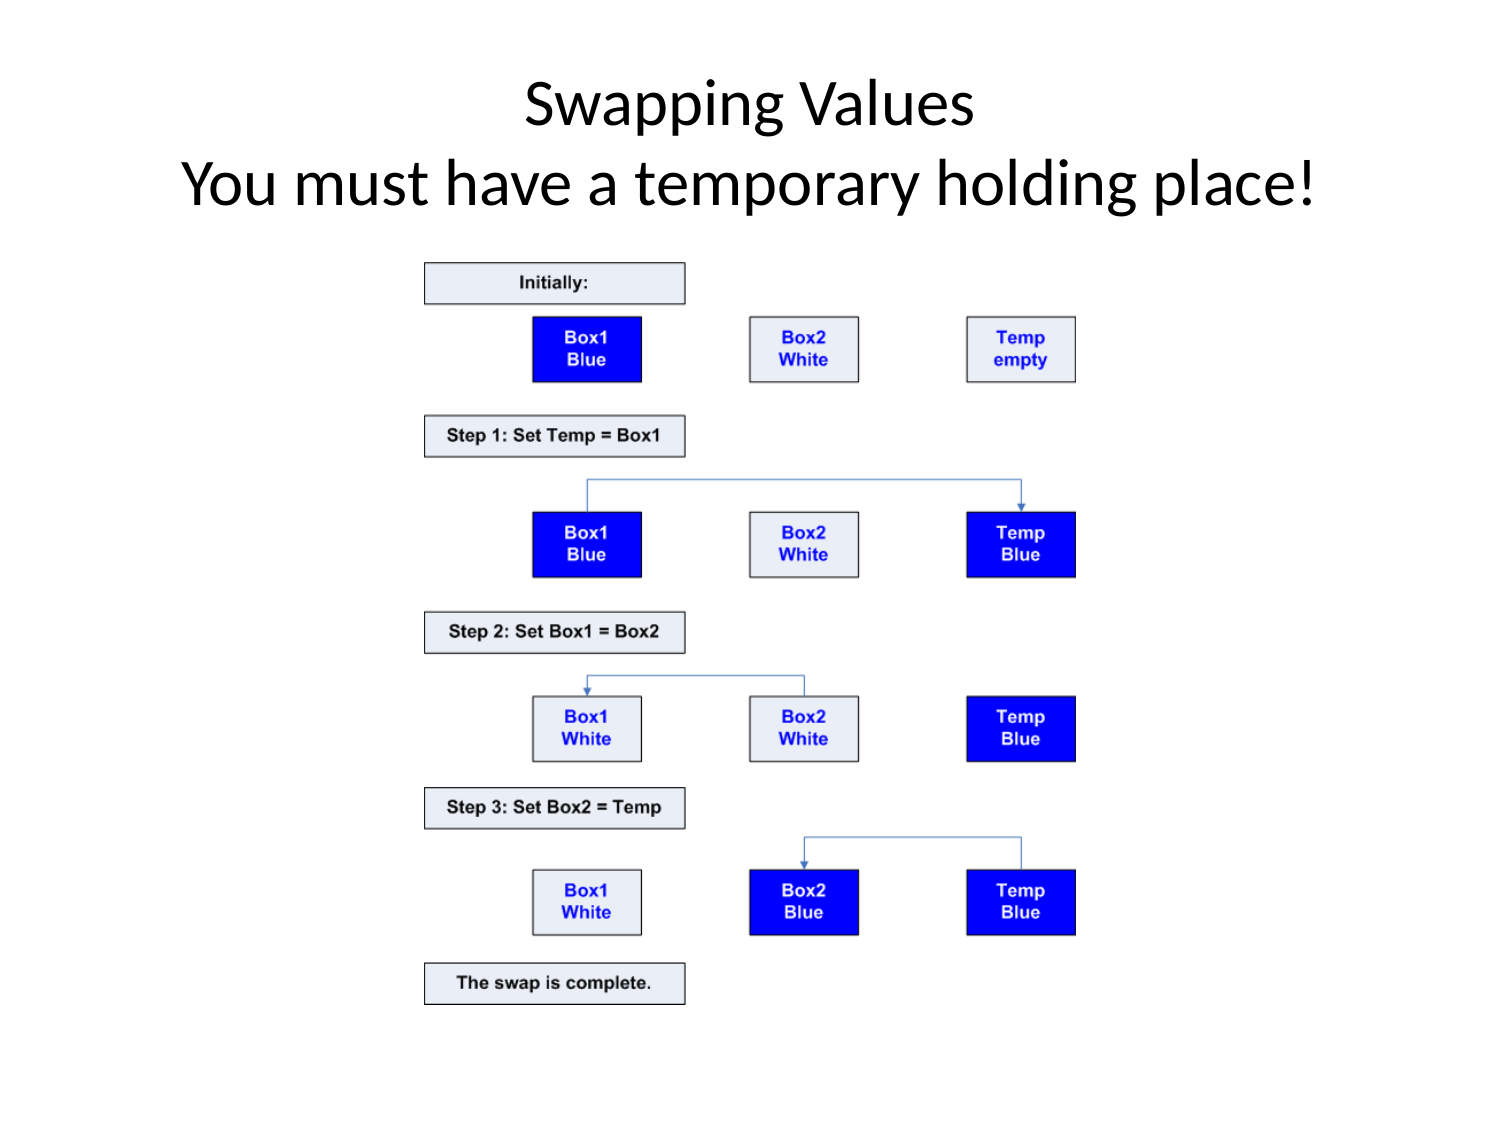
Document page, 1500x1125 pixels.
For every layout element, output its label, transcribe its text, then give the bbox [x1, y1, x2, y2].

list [424, 262, 1076, 1006]
title Swapping Values You must have a temporary holding place! [75, 45, 1425, 233]
